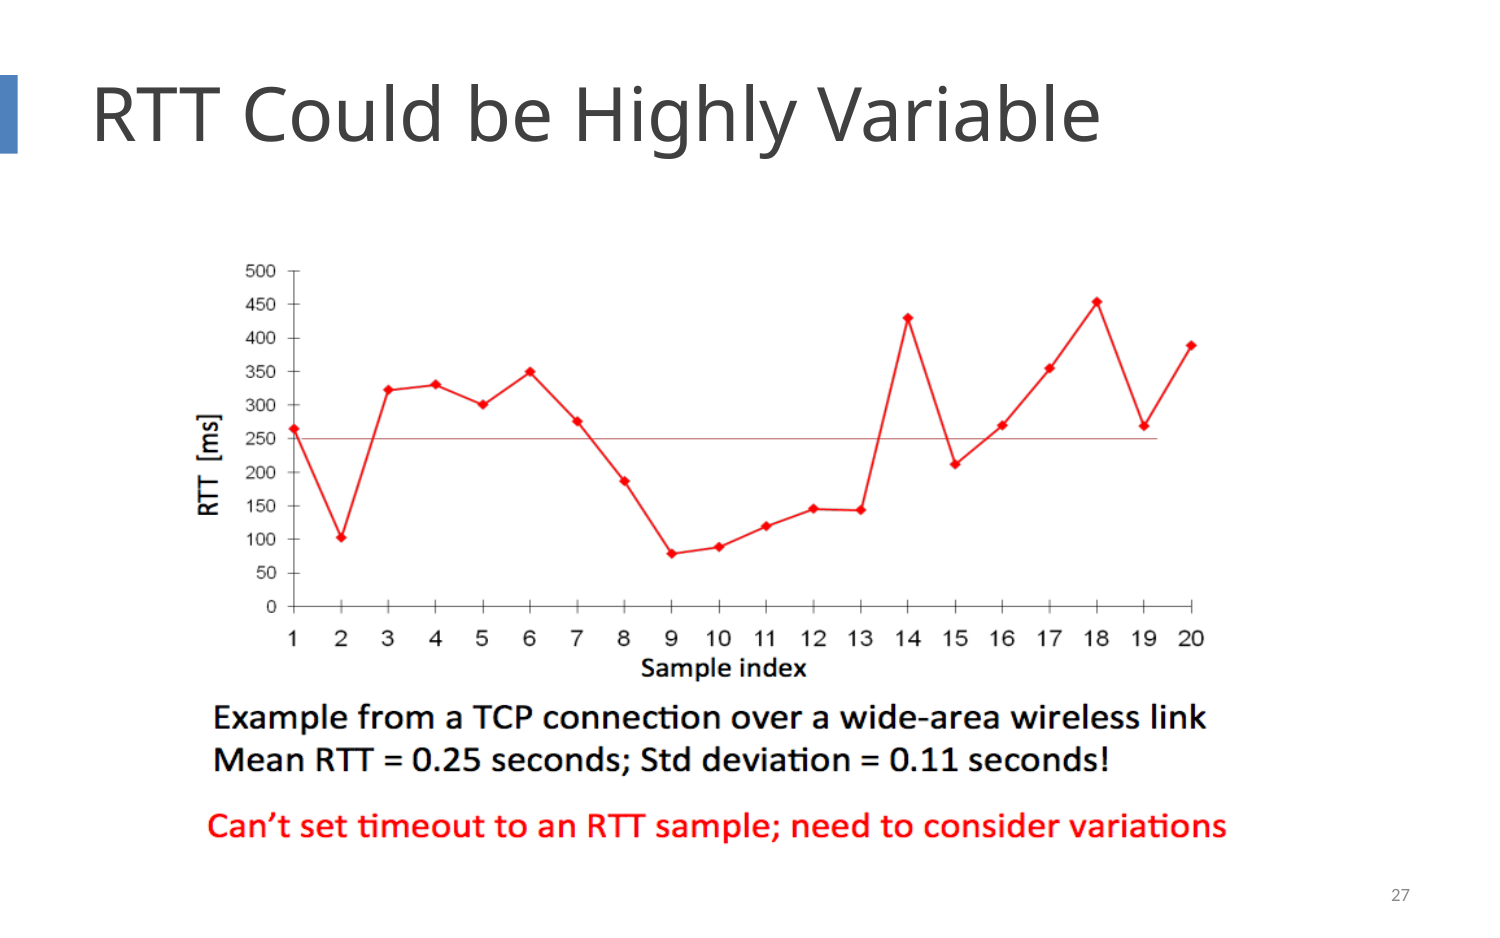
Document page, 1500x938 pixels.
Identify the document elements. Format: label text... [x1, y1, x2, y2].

picture [187, 254, 1234, 849]
title RTT Could be Highly Variable [75, 37, 1425, 186]
slide_number 27 [1074, 868, 1425, 919]
